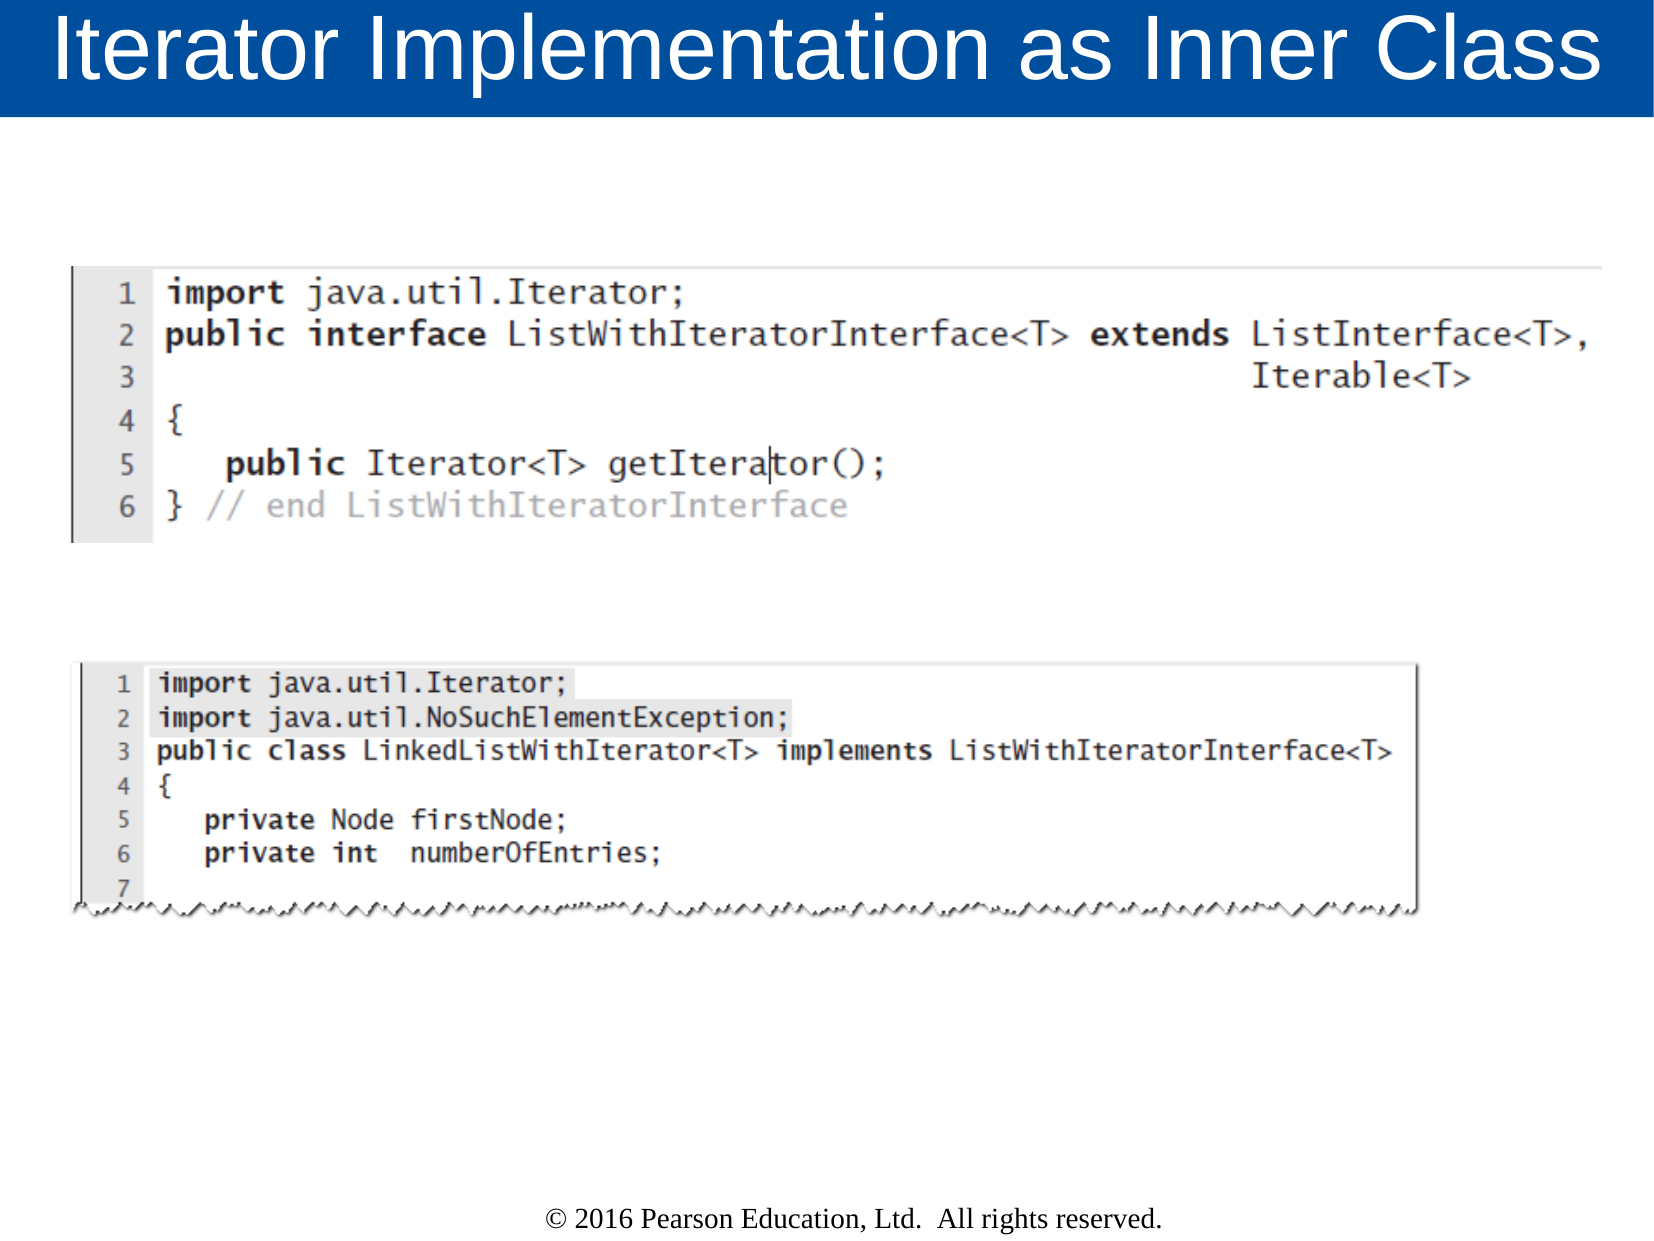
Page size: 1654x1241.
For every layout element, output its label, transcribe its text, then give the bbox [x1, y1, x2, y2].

picture [48, 265, 1602, 544]
footer © 2016 Pearson Education, Ltd. All rights reserved. [460, 1201, 1248, 1241]
title Iterator Implementation as Inner Class [0, 0, 1654, 118]
picture [67, 658, 1423, 932]
